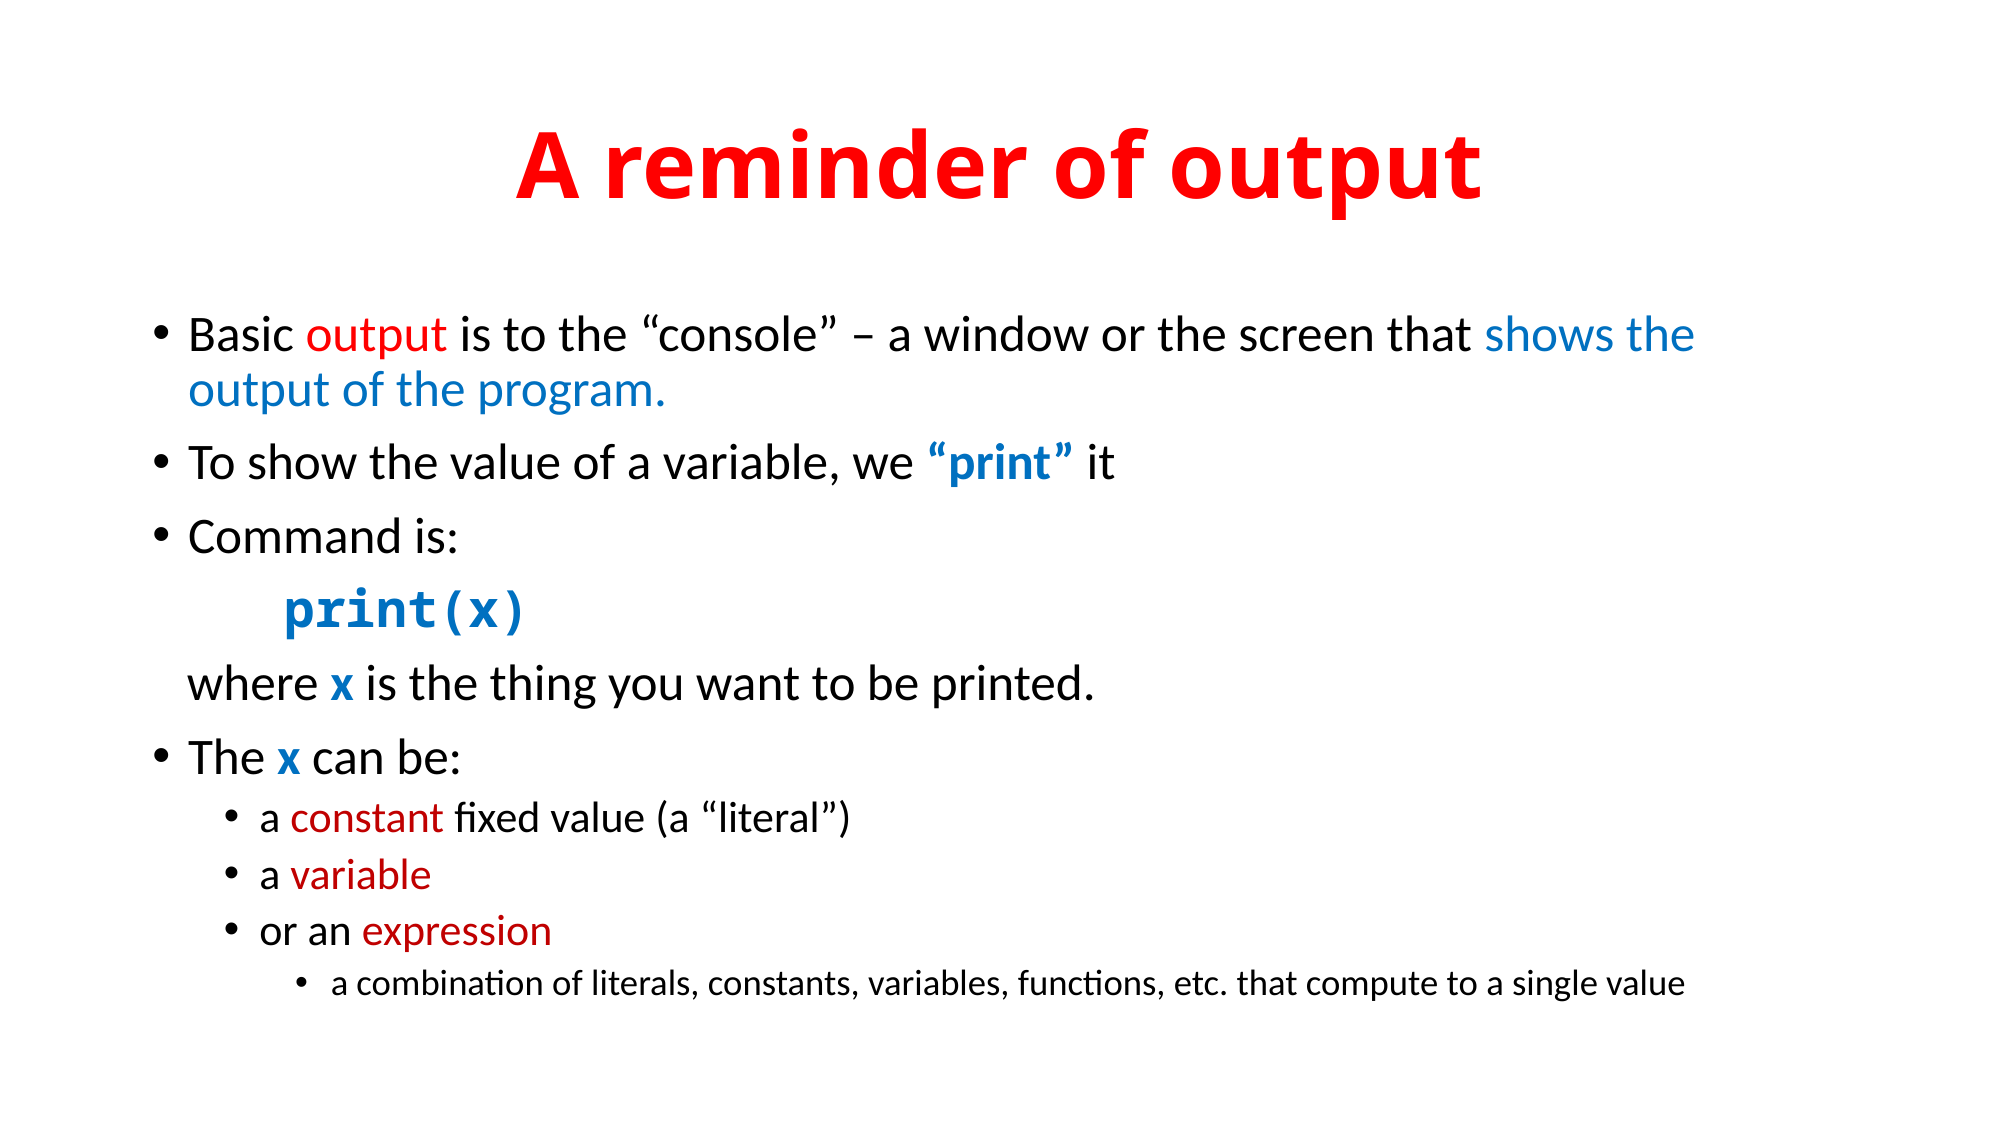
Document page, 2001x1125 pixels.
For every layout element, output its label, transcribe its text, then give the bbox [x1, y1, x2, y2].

title A reminder of output [137, 59, 1863, 278]
list Basic output is to the “console” – a window or the screen that shows the output of the program. To show the value of a variable, we “print” it Command is: print(x) where x is the thing you want to be printed. The x can be: a constant fixed value (a “literal”) a variable or an expression a combination of literals, constants, variables, functions, etc. that compute to a single value [137, 299, 1863, 1014]
